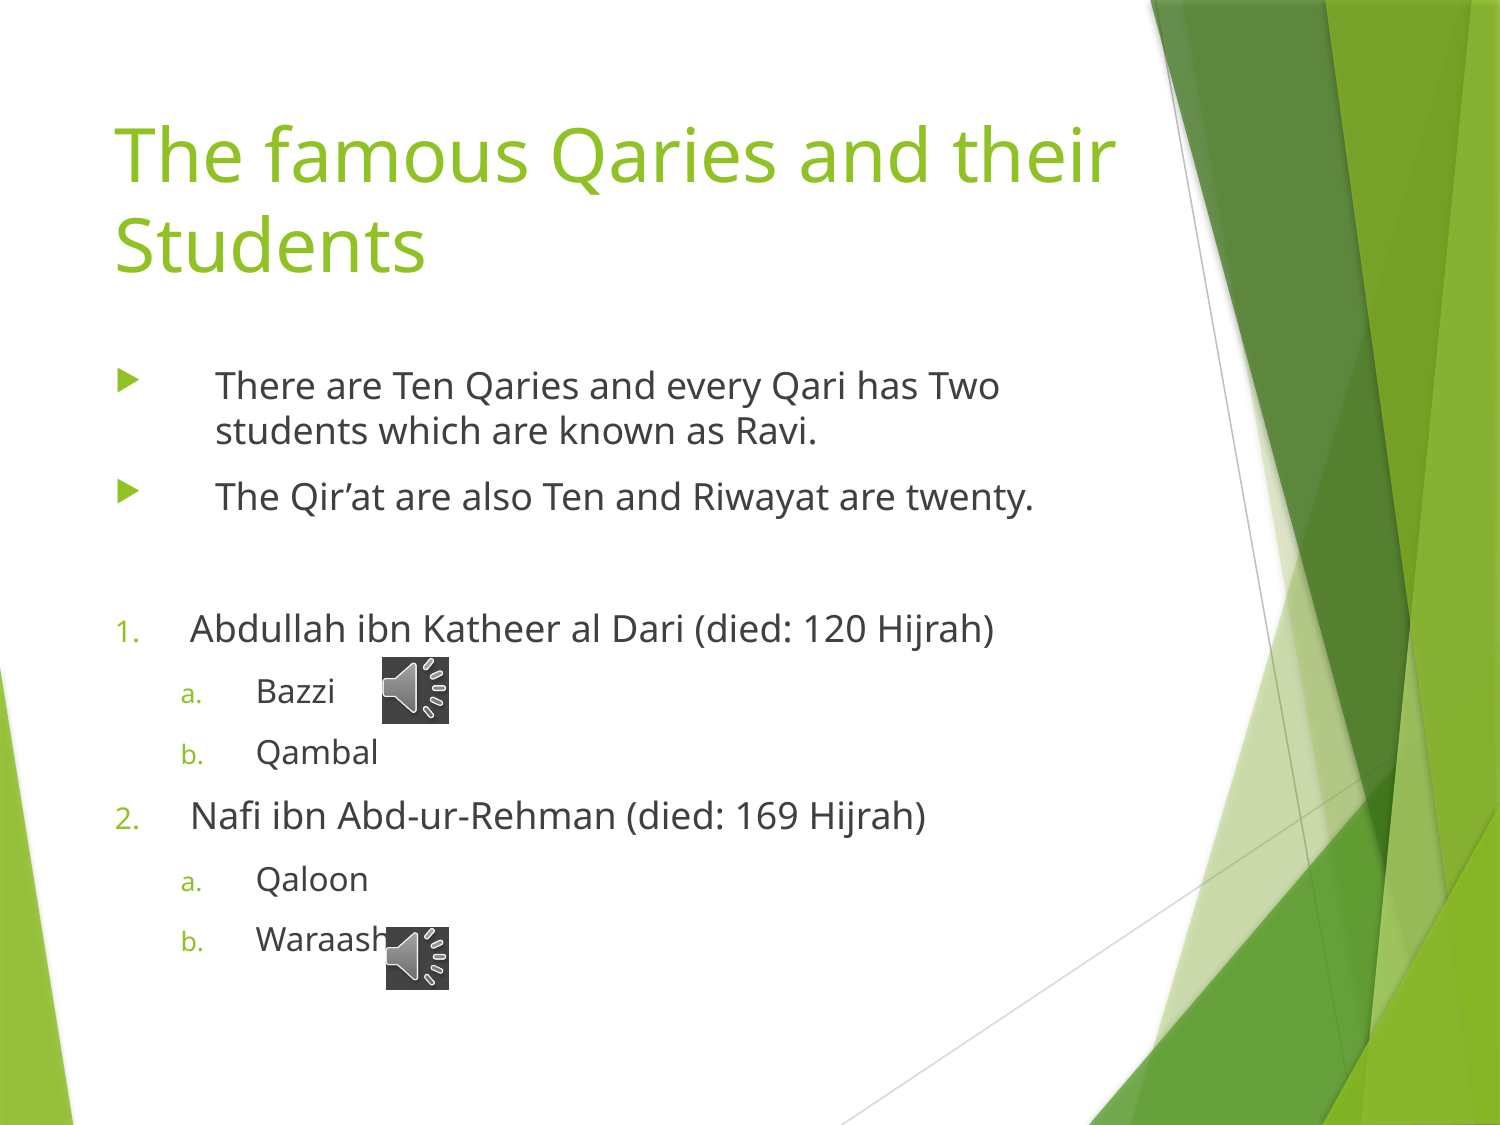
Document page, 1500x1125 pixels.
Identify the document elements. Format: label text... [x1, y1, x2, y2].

title The famous Qaries and their Students [99, 99, 1142, 317]
picture [380, 655, 451, 725]
picture [384, 925, 451, 992]
list There are Ten Qaries and every Qari has Two students which are known as Ravi. The Qir’at are also Ten and Riwayat are twenty. Abdullah ibn Katheer al Dari (died: 120 Hijrah) Bazzi Qambal Nafi ibn Abd-ur-Rehman (died: 169 Hijrah) Qaloon Waraash [99, 354, 1142, 992]
